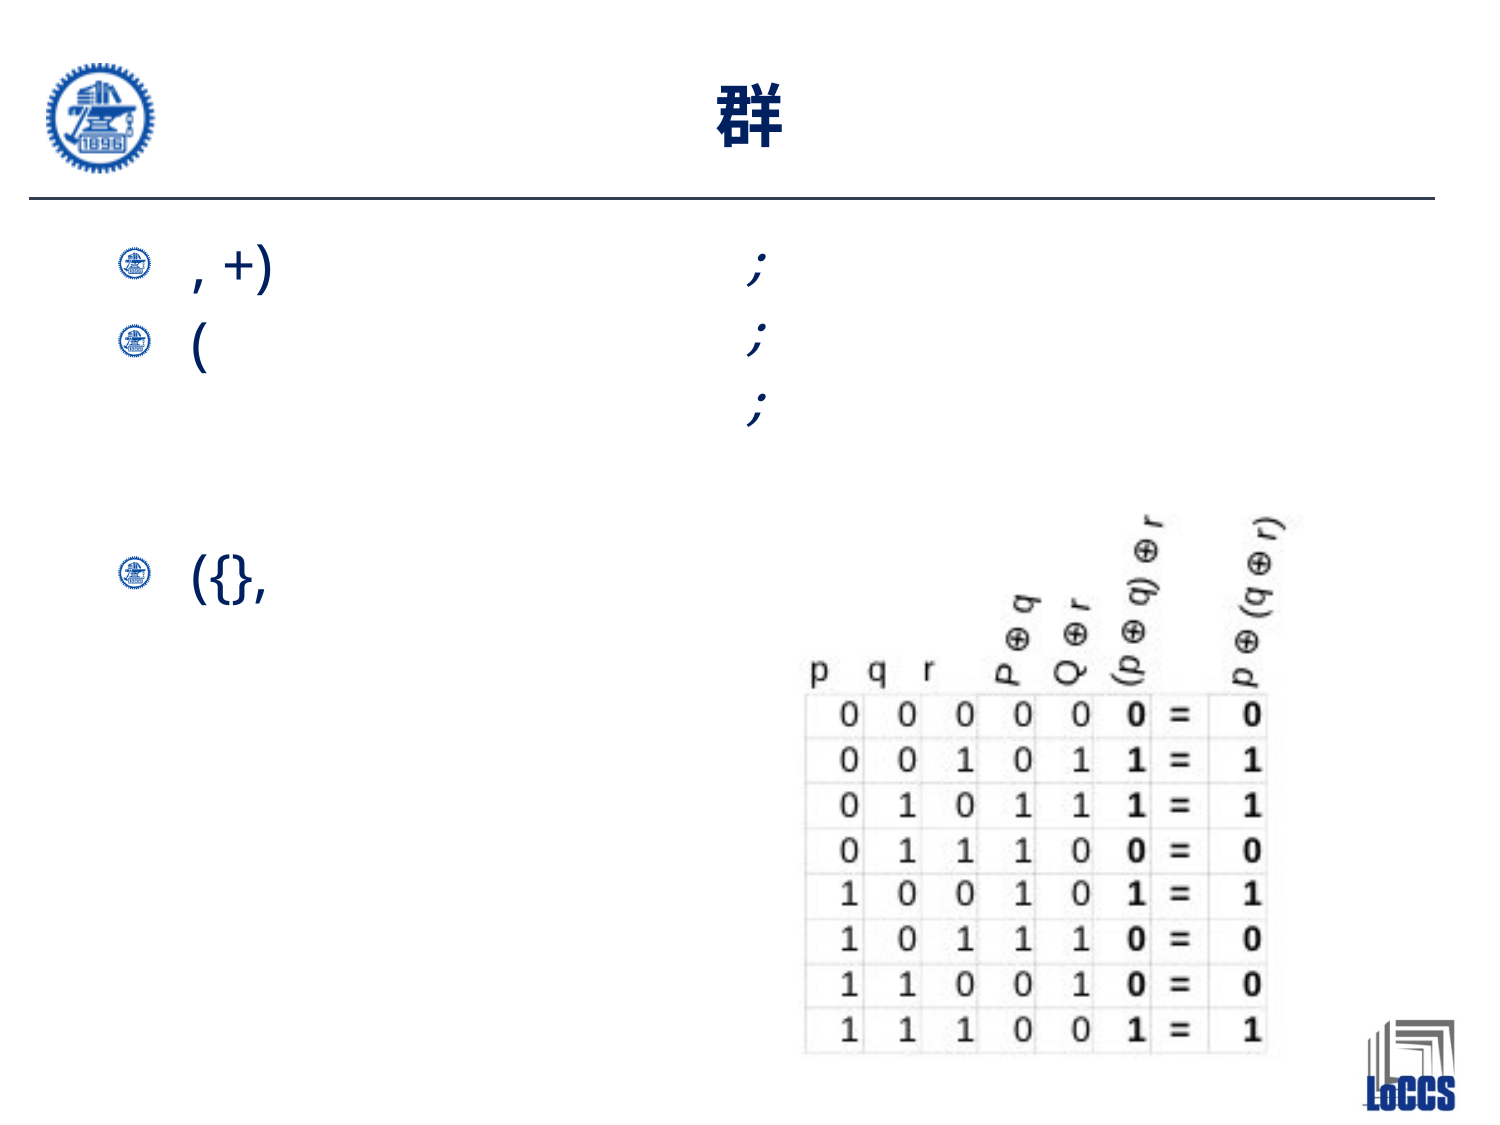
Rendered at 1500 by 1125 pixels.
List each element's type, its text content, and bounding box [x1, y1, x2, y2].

title 群 [103, 59, 1397, 180]
picture [1358, 1016, 1459, 1114]
picture [118, 556, 152, 590]
picture [780, 495, 1324, 1075]
picture [46, 63, 103, 176]
picture [118, 247, 152, 280]
picture [118, 324, 152, 358]
